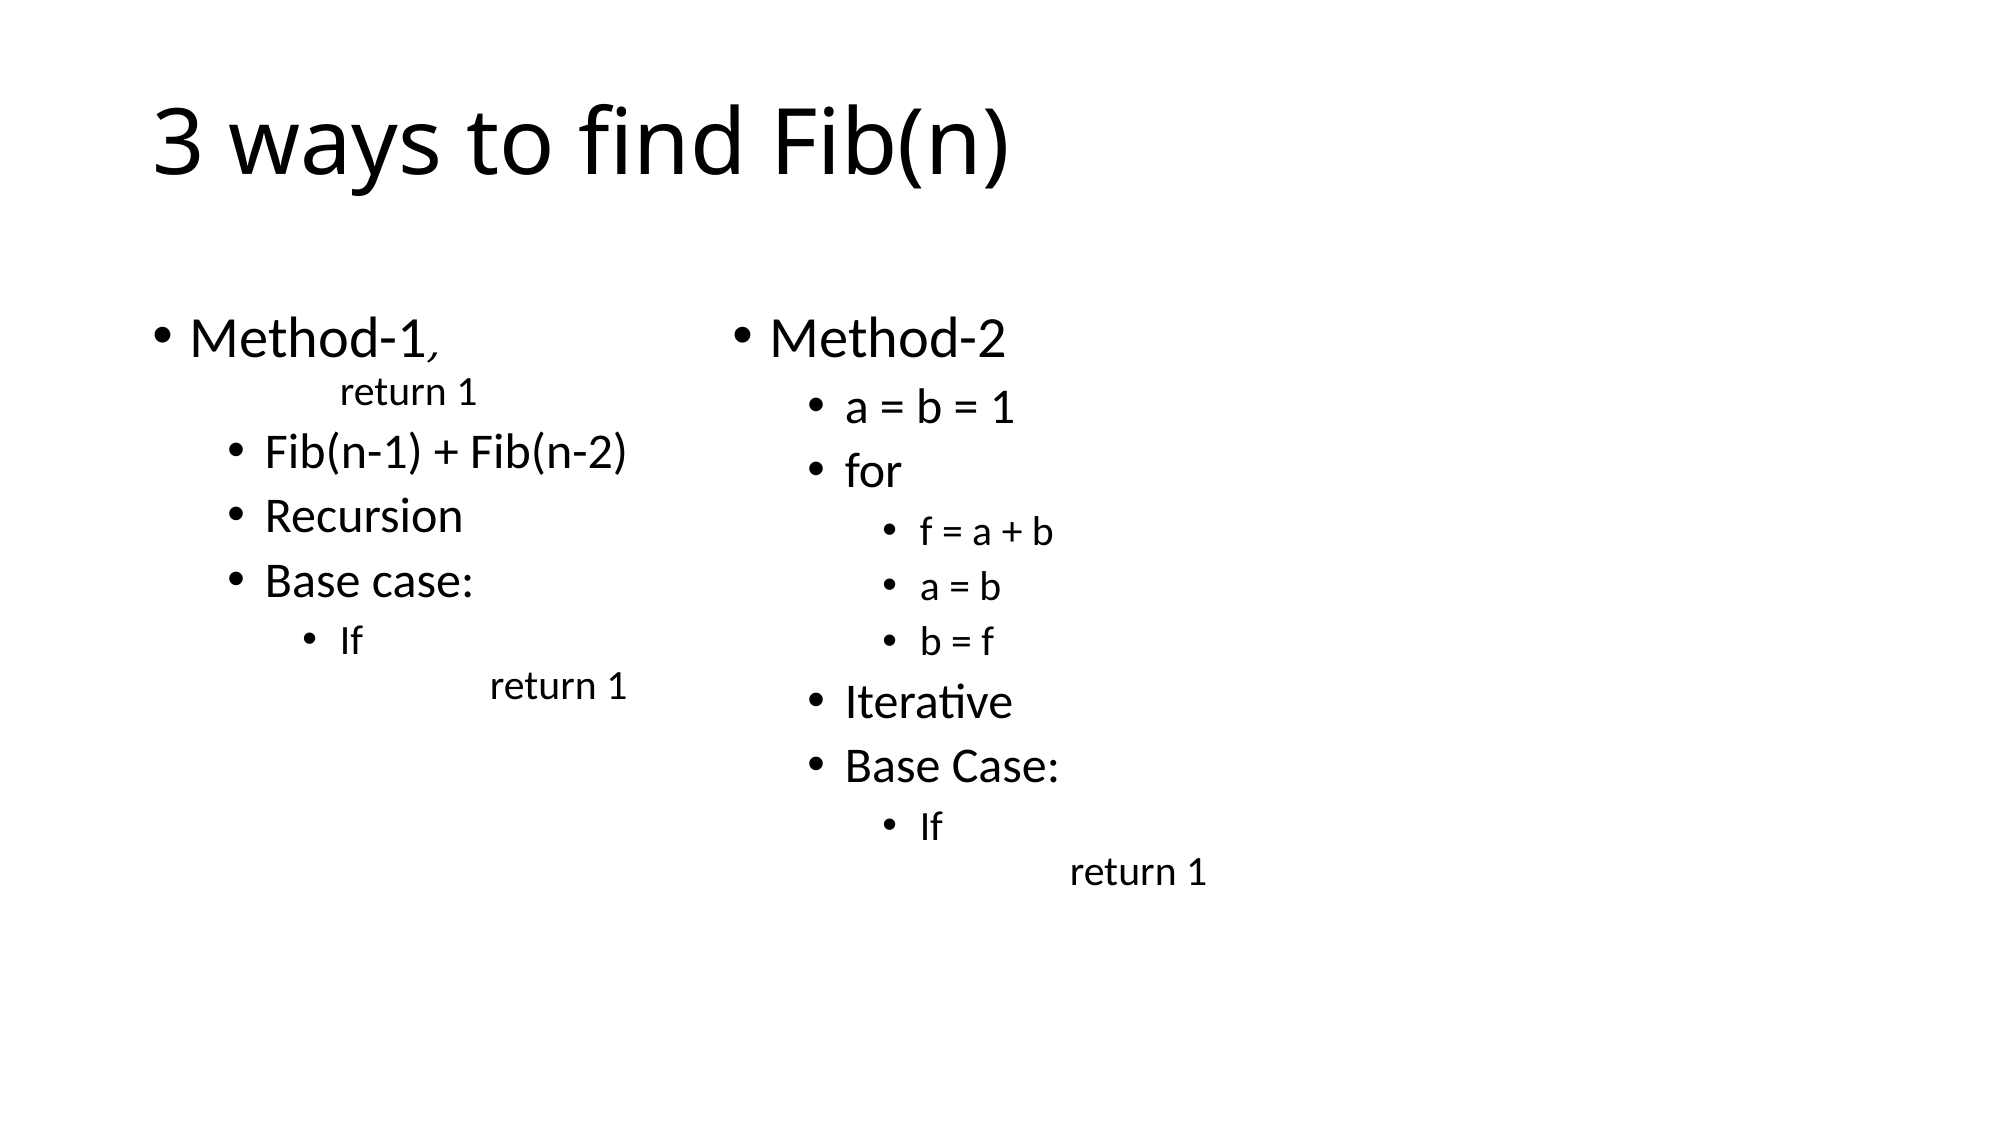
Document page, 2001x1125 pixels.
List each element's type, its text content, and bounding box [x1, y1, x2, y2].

title 3 ways to find Fib(n) [137, 59, 1863, 231]
